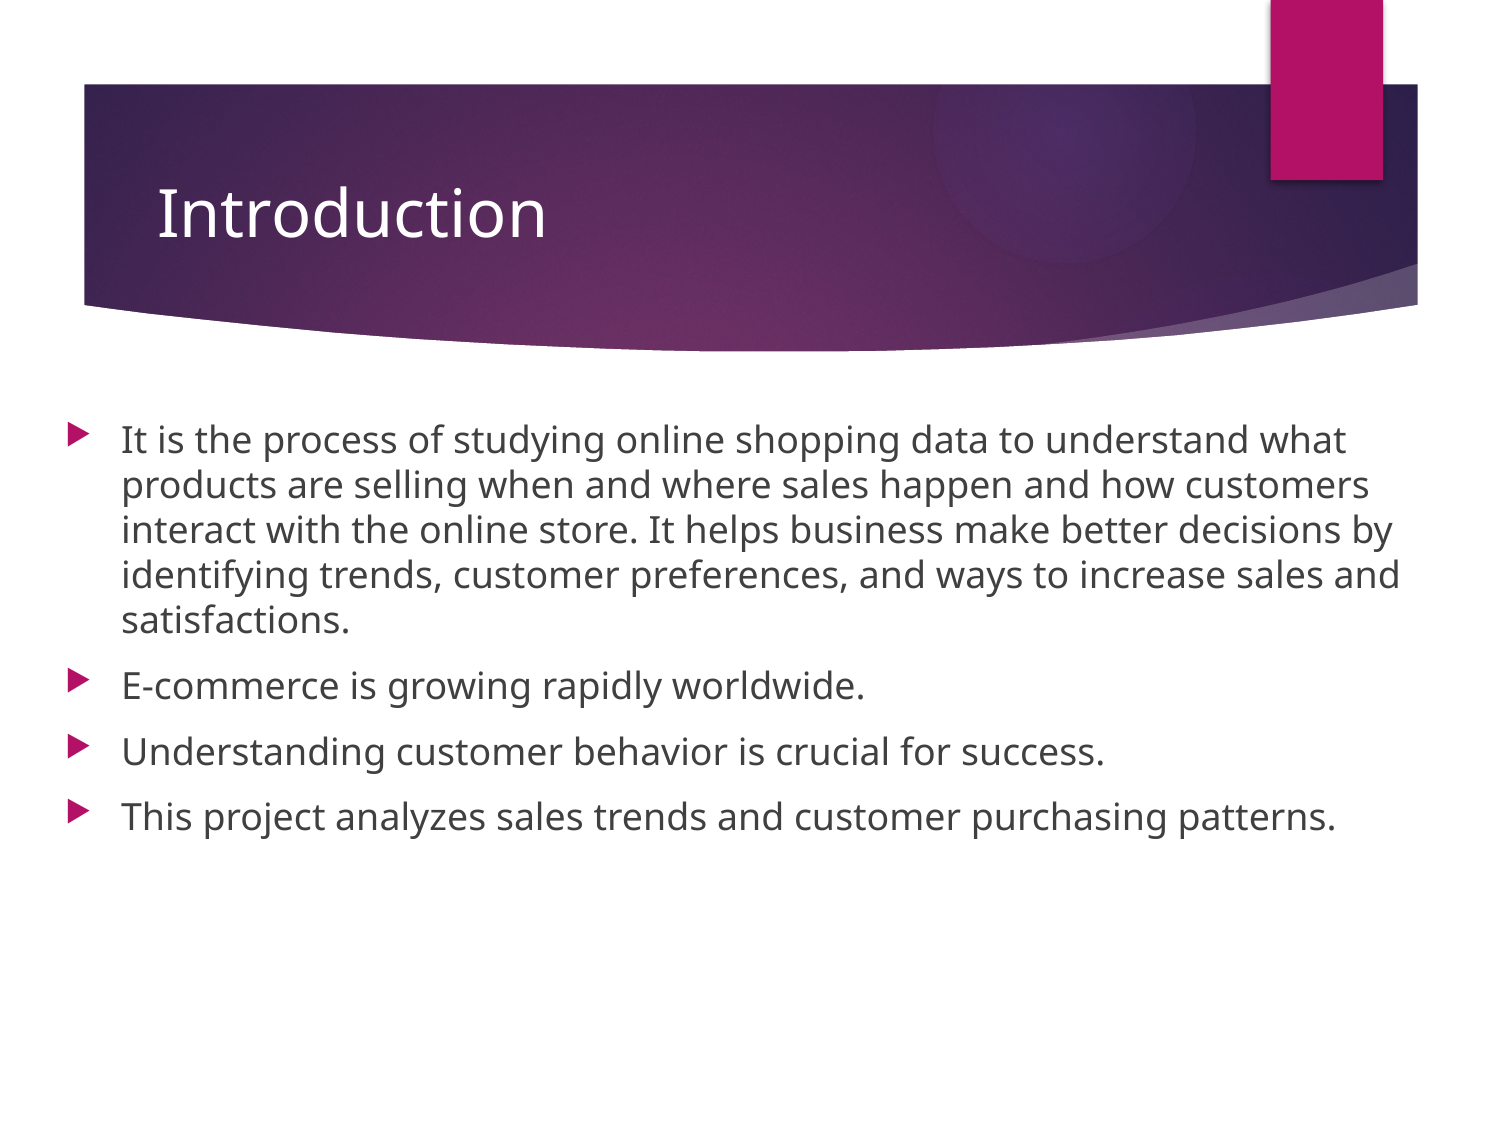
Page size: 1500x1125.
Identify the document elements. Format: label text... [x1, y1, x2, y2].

list It is the process of studying online shopping data to understand what products are selling when and where sales happen and how customers interact with the online store. It helps business make better decisions by identifying trends, customer preferences, and ways to increase sales and satisfactions. E-commerce is growing rapidly worldwide. Understanding customer behavior is crucial for success. This project analyzes sales trends and customer purchasing patterns. [50, 408, 1446, 988]
title Introduction [142, 152, 1183, 269]
